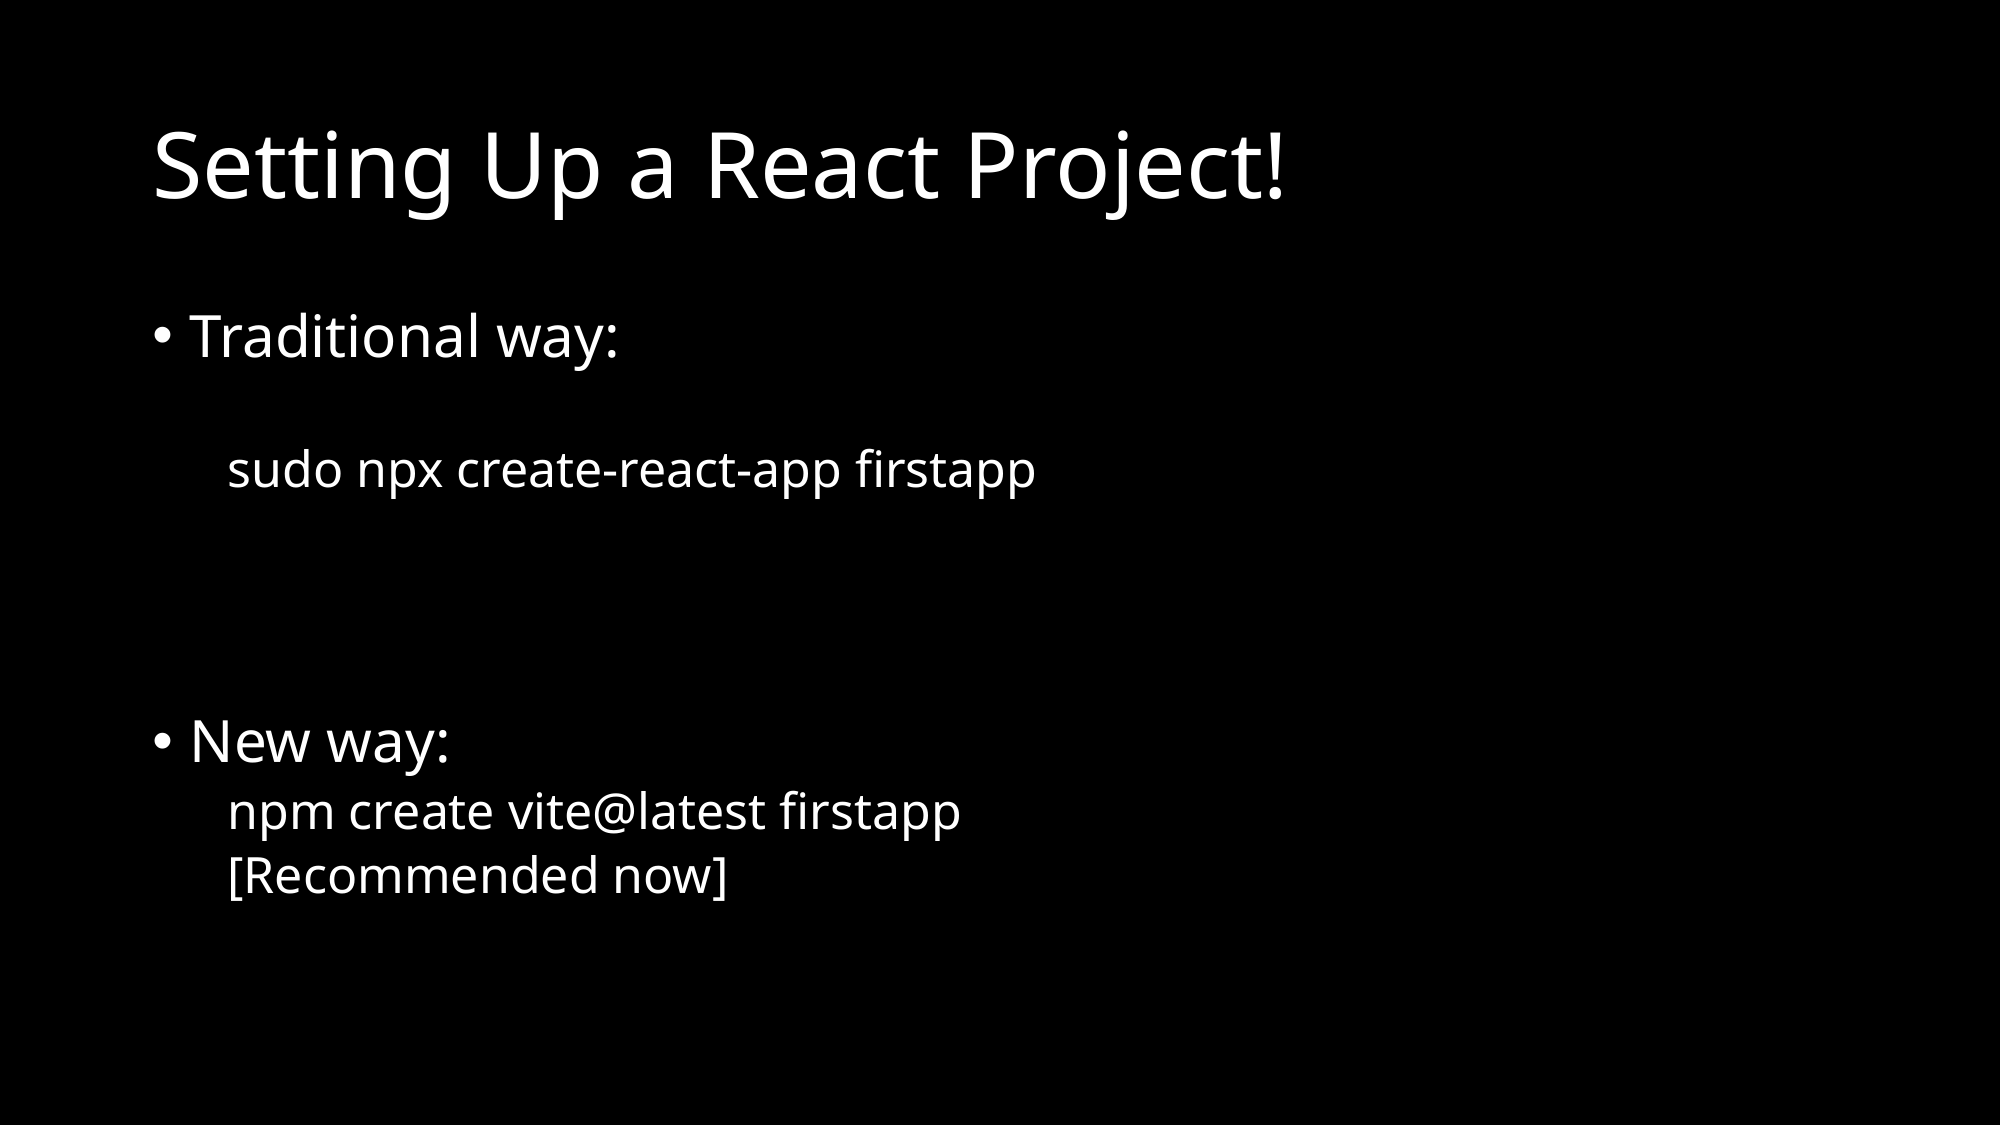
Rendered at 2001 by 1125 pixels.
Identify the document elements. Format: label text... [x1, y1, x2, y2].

title Setting Up a React Project! [137, 59, 1863, 278]
list Traditional way: sudo npx create-react-app firstapp New way: npm create vite@latest firstapp [Recommended now] [137, 299, 1863, 1014]
